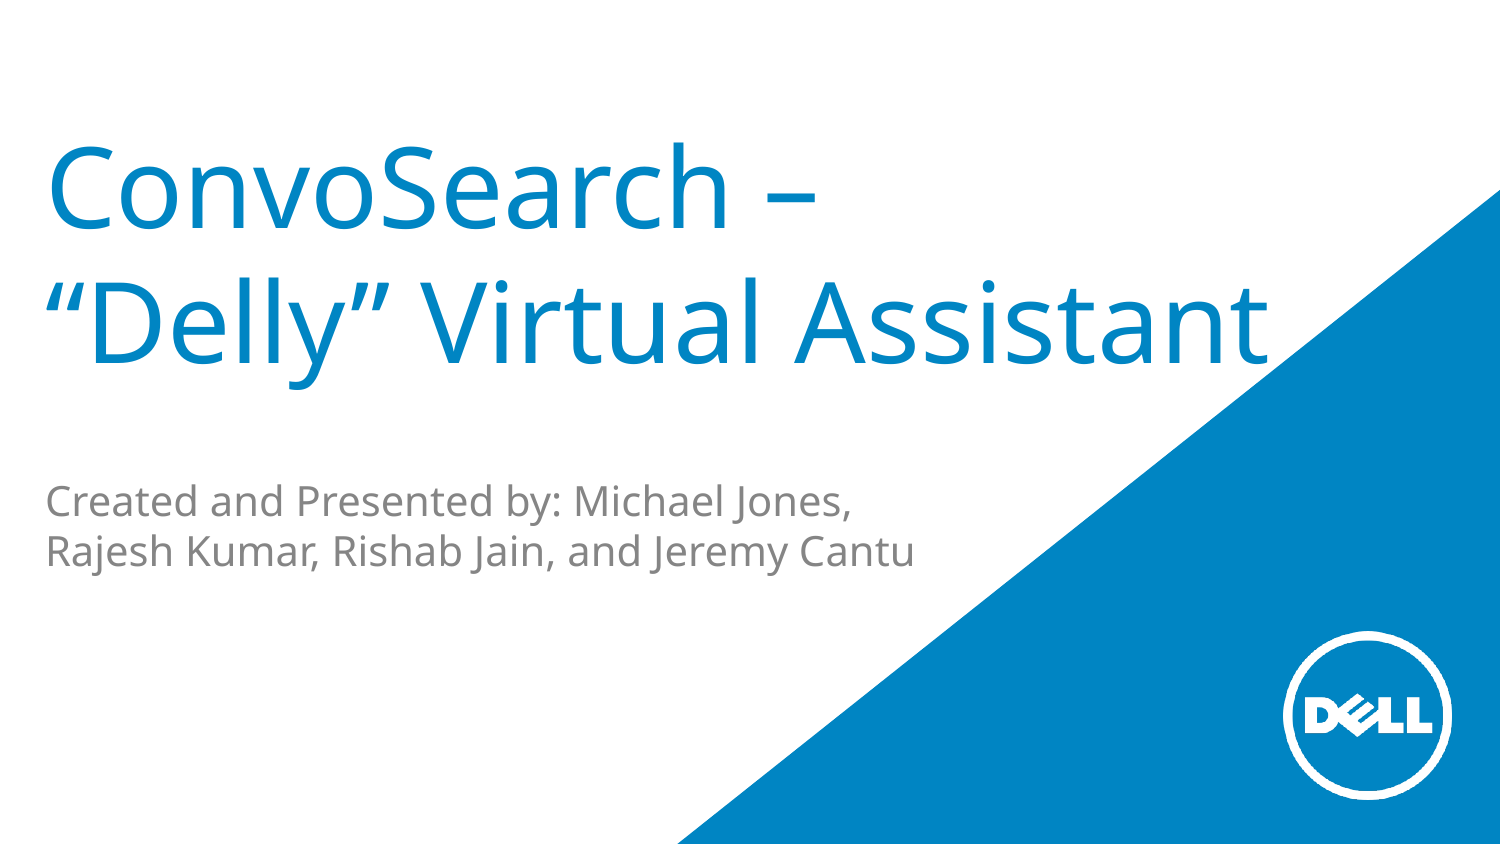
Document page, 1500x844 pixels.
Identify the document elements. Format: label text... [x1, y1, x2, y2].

picture [1284, 632, 1451, 799]
subtitle Created and Presented by: Michael Jones, Rajesh Kumar, Rishab Jain, and Jeremy Cantu [44, 474, 935, 627]
title ConvoSearch – “Delly” Virtual Assistant [44, 113, 1358, 387]
